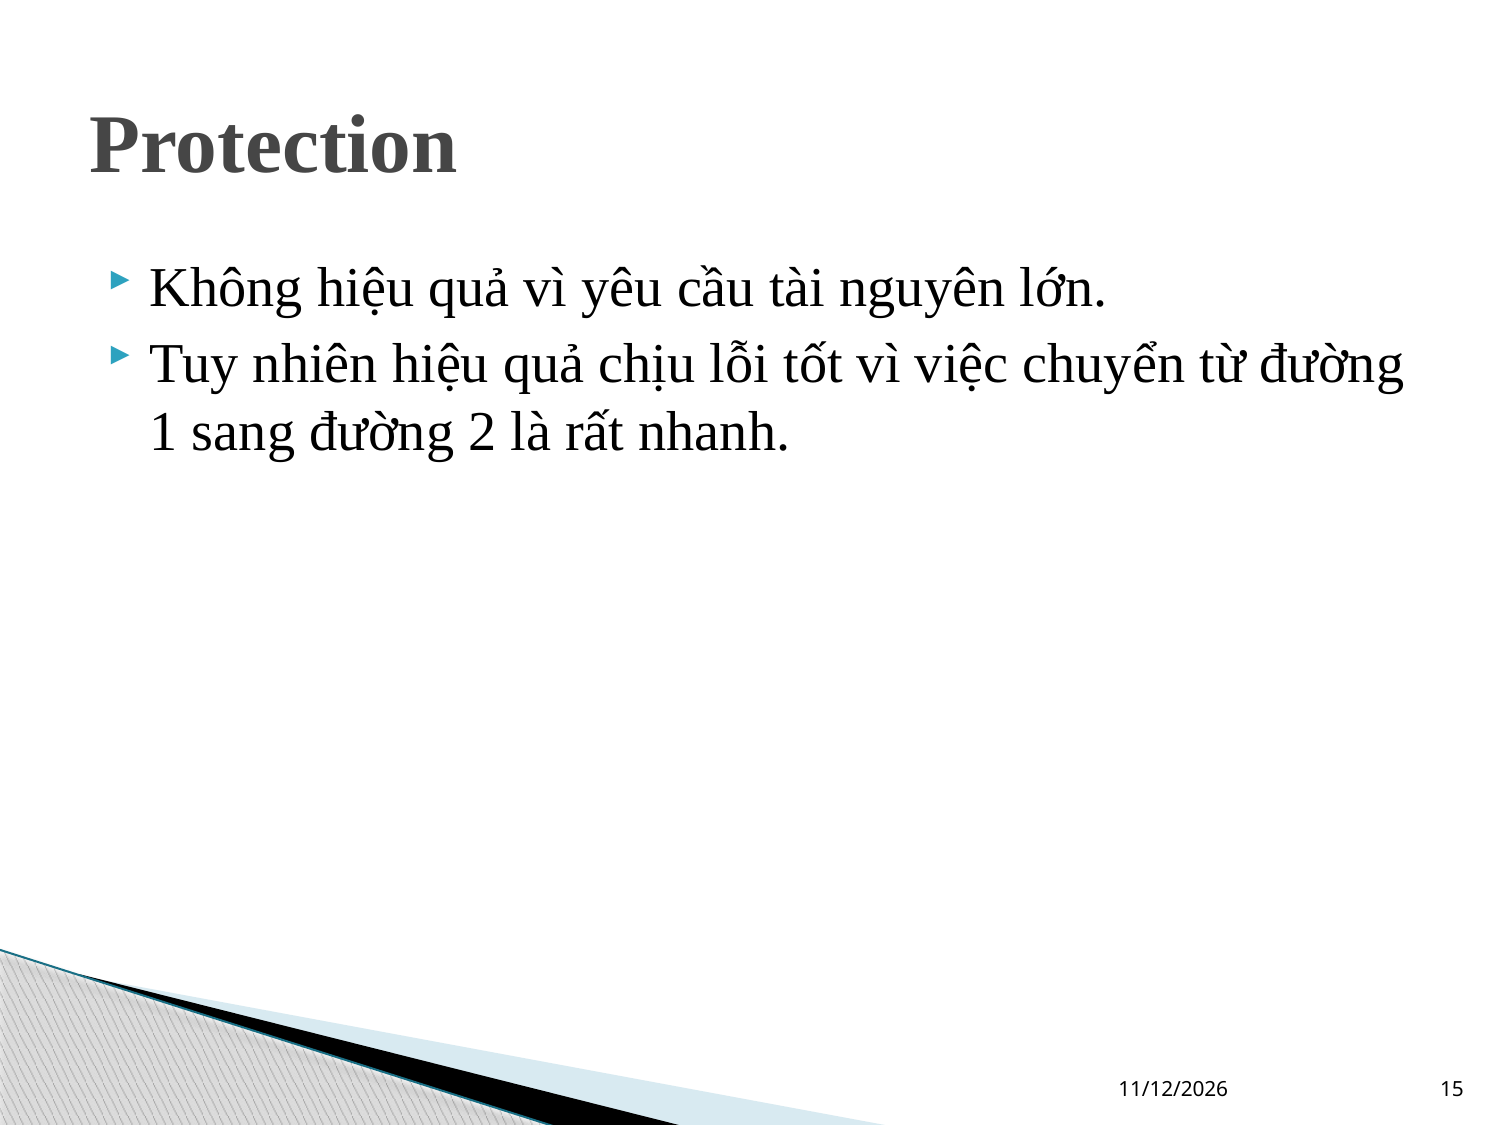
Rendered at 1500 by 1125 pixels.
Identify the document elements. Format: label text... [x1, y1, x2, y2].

title Protection [75, 45, 1425, 233]
slide_number 15 [1418, 1051, 1479, 1112]
list Không hiệu quả vì yêu cầu tài nguyên lớn. Tuy nhiên hiệu quả chịu lỗi tốt vì việc chuyển từ đường 1 sang đường 2 là rất nhanh. [75, 243, 1425, 986]
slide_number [1103, 1051, 1418, 1112]
